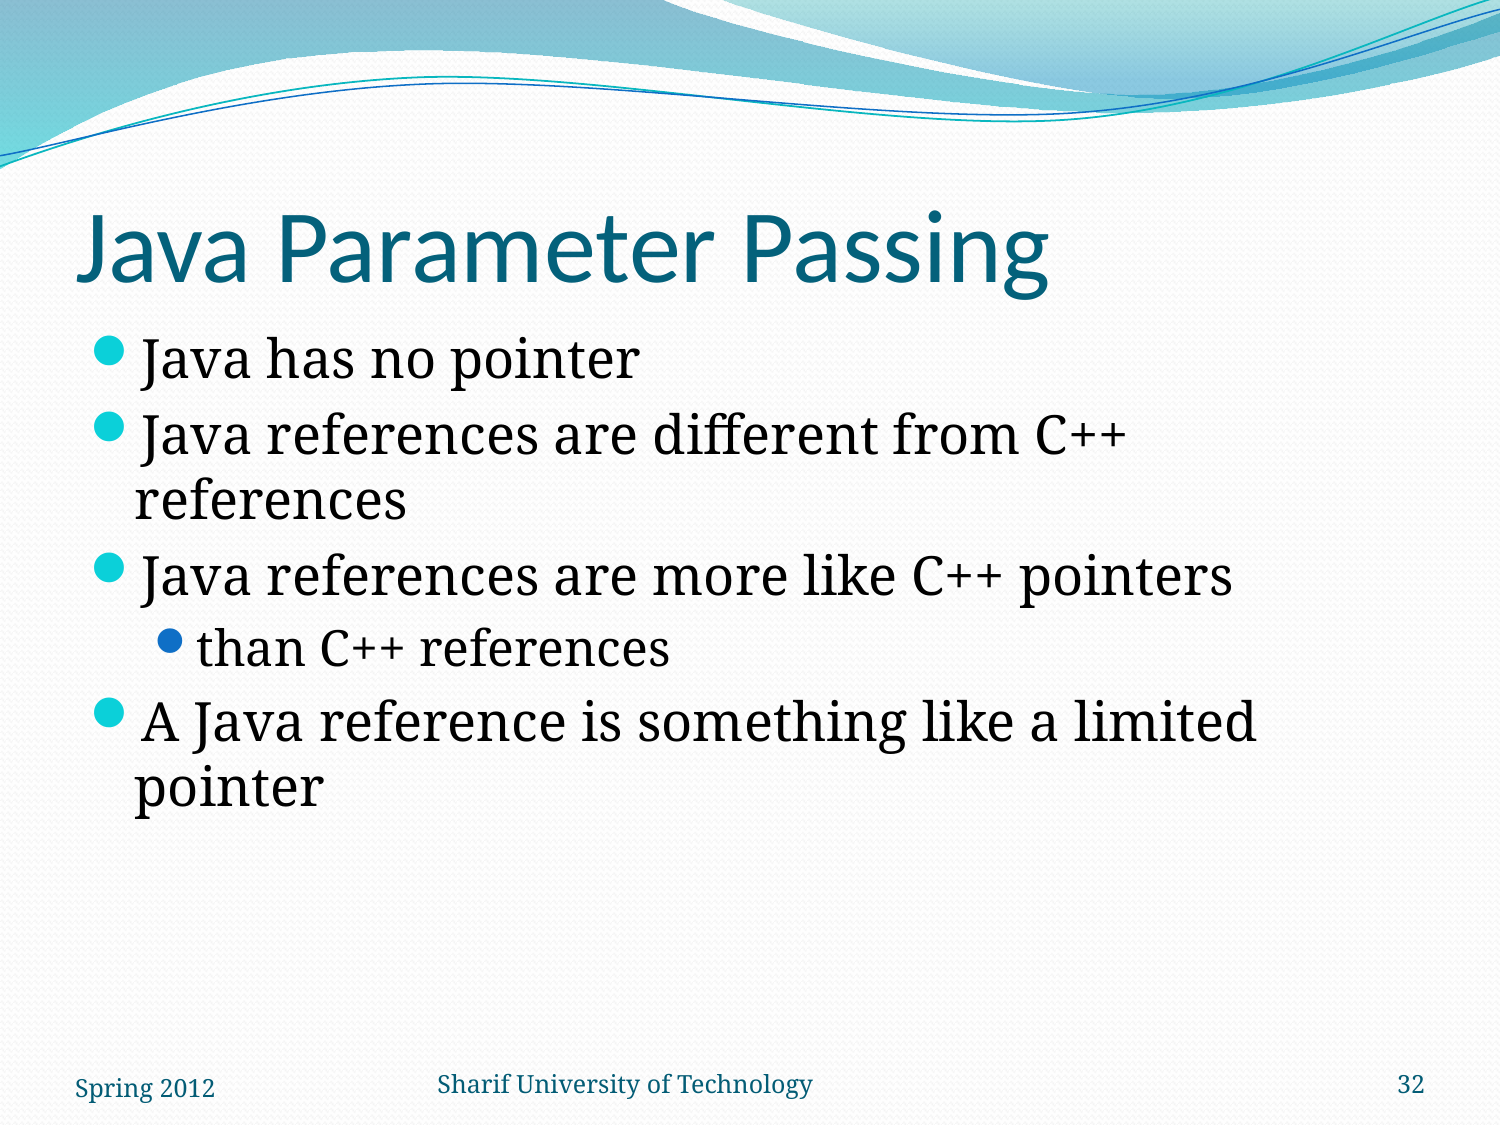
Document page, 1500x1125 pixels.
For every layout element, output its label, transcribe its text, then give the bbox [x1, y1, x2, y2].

slide_number Spring 2012 [75, 1042, 425, 1103]
footer Sharif University of Technology [437, 1042, 988, 1103]
slide_number 32 [1299, 1042, 1425, 1103]
list Java has no pointer Java references are different from C++ references Java references are more like C++ pointers than C++ references A Java reference is something like a limited pointer [75, 317, 1425, 1038]
title Java Parameter Passing [75, 115, 1425, 303]
